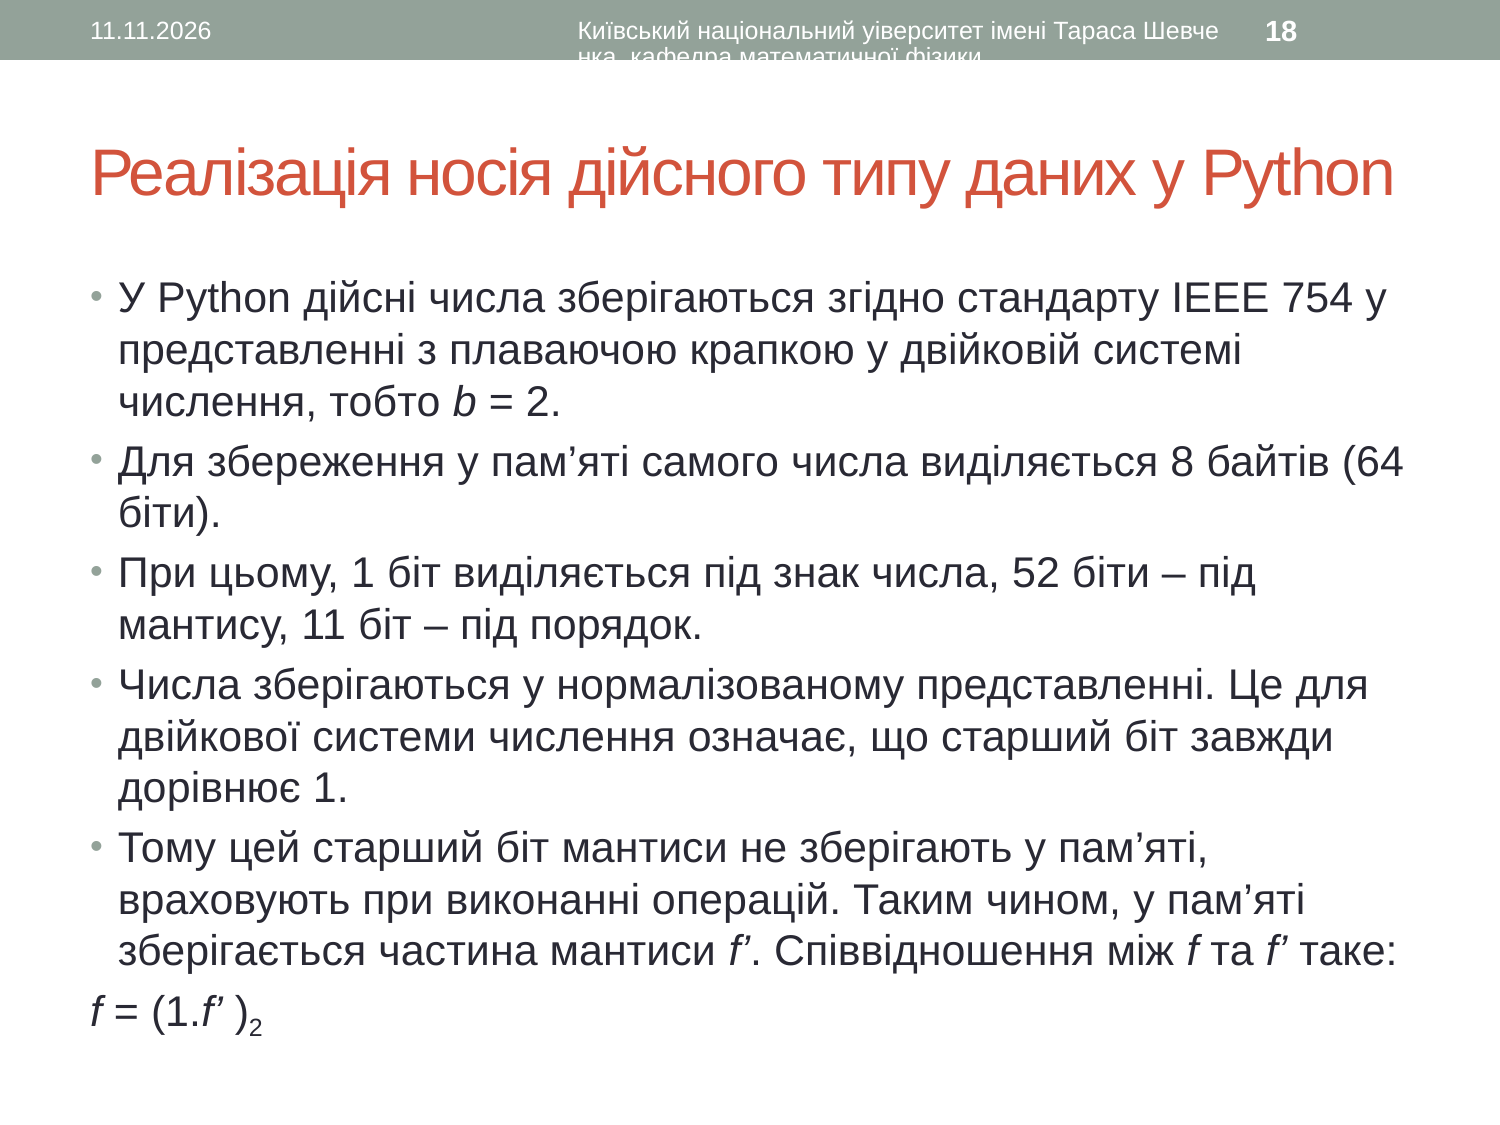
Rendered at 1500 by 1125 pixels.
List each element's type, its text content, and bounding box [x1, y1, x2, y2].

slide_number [75, 3, 550, 57]
footer Київський національний уіверситет імені Тараса Шевченка, кафедра математичної фізики [562, 3, 1238, 57]
slide_number 18 [1250, 3, 1425, 57]
list У Python дійсні числа зберігаються згідно стандарту IEEE 754 у представленні з плаваючою крапкою у двійковій системі числення, тобто b = 2. Для збереження у пам’яті самого числа виділяється 8 байтів (64 біти). При цьому, 1 біт виділяється під знак числа, 52 біти – під мантису, 11 біт – під порядок. Числа зберігаються у нормалізованому представленні. Це для двійкової системи числення означає, що старший біт завжди дорівнює 1. Тому цей старший біт мантиси не зберігають у пам’яті, враховують при виконанні операцій. Таким чином, у пам’яті зберігається частина мантиси f’. Співвідношення між f та f’ таке: f = (1.f’ )2 [75, 262, 1425, 1063]
title Реалізація носія дійсного типу даних у Python [75, 87, 1425, 250]
